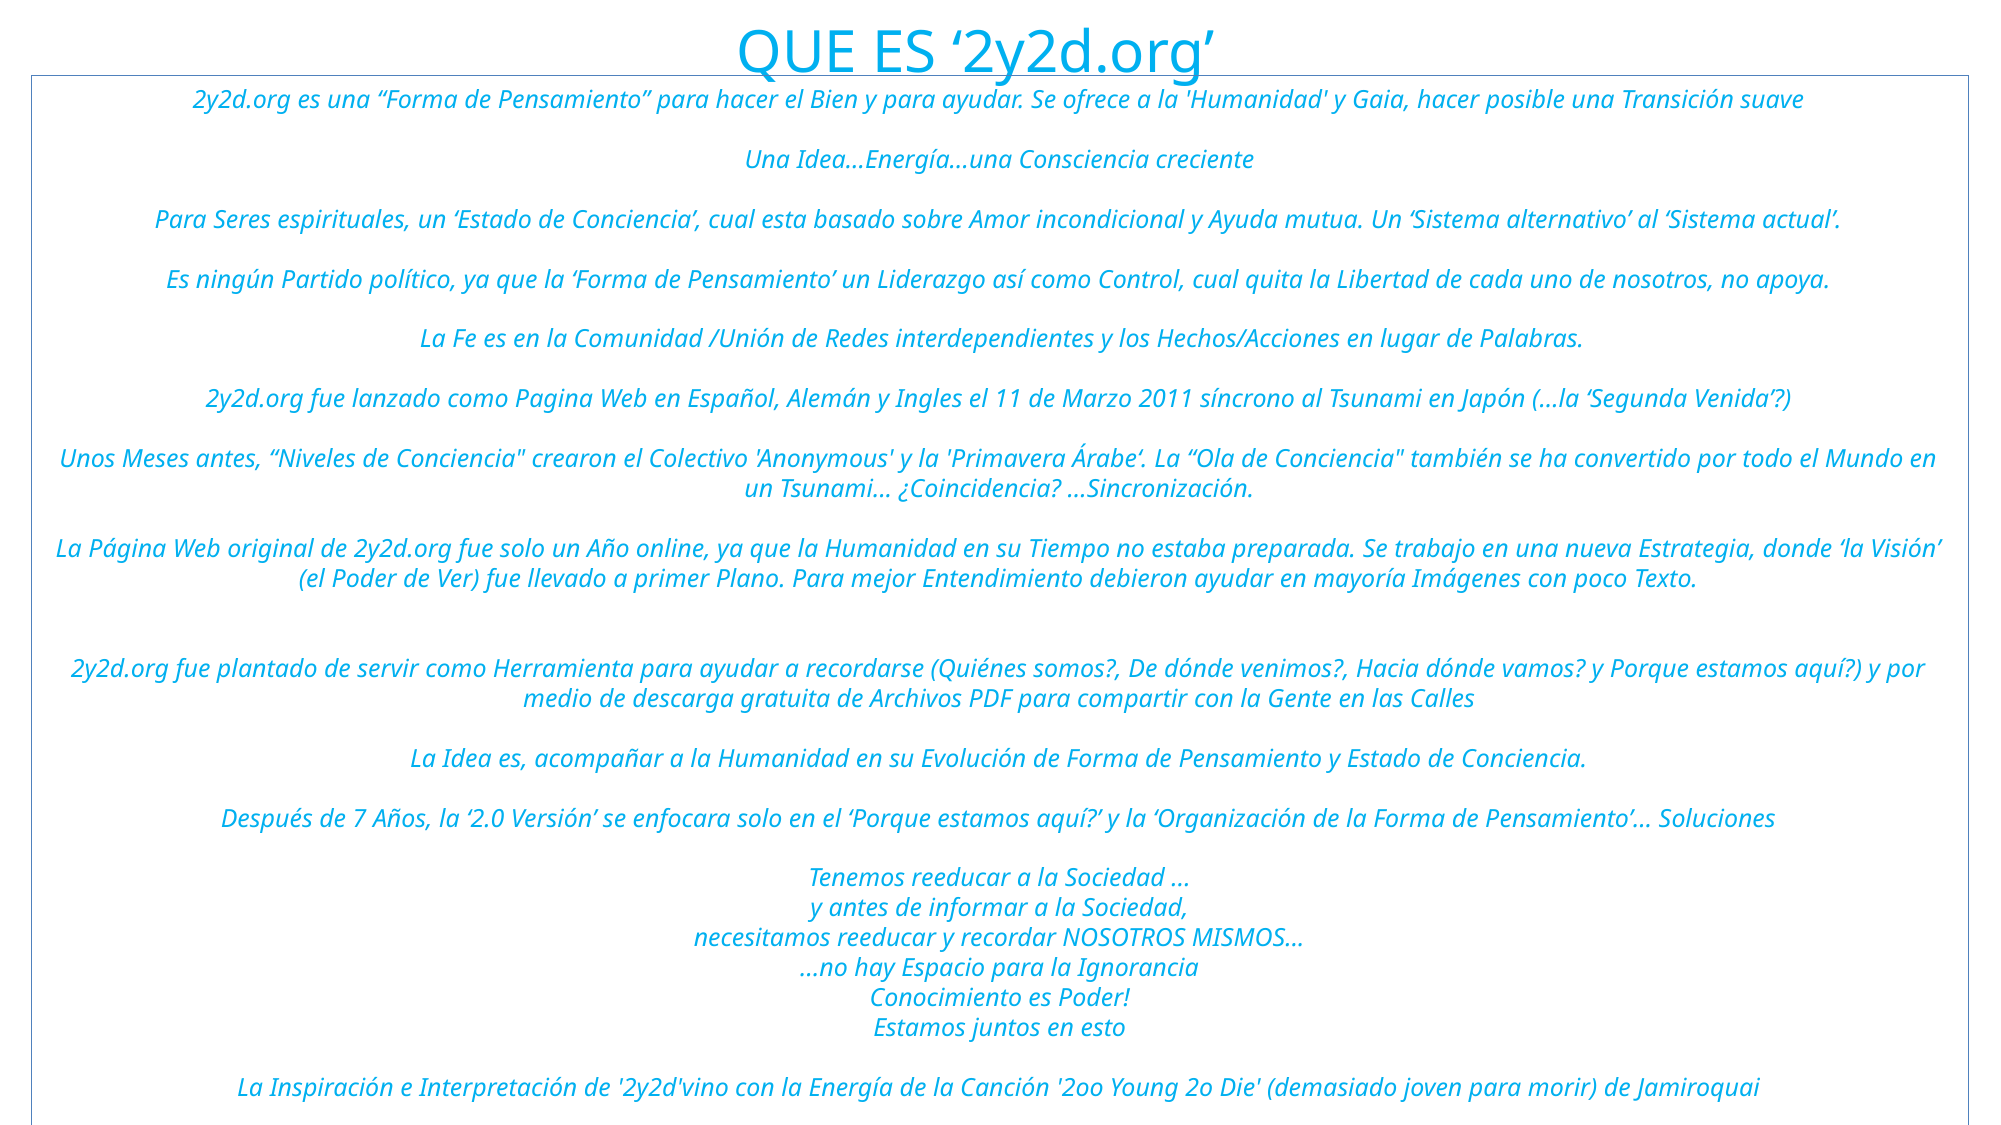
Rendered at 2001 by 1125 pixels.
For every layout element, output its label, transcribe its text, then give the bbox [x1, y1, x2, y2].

text_box QUE ES ‘2y2d.org’ [721, 0, 1279, 75]
text_box 2y2d.org es una “Forma de Pensamiento” para hacer el Bien y para ayudar. Se ofrece a la 'Humanidad' y Gaia, hacer posible una Transición suave Una Idea…Energía...una Consciencia creciente Para Seres espirituales, un ‘Estado de Conciencia’, cual esta basado sobre Amor incondicional y Ayuda mutua. Un ‘Sistema alternativo’ al ‘Sistema actual’. Es ningún Partido político, ya que la ‘Forma de Pensamiento’ un Liderazgo así como Control, cual quita la Libertad de cada uno de nosotros, no apoya. La Fe es en la Comunidad /Unión de Redes interdependientes y los Hechos/Acciones en lugar de Palabras. 2y2d.org fue lanzado como Pagina Web en Español, Alemán y Ingles el 11 de Marzo 2011 síncrono al Tsunami en Japón (…la ‘Segunda Venida’?) Unos Meses antes, “Niveles de Conciencia" crearon el Colectivo 'Anonymous' y la 'Primavera Árabe‘. La “Ola de Conciencia" también se ha convertido por todo el Mundo en un Tsunami... ¿Coincidencia? …Sincronización. La Página Web original de 2y2d.org fue solo un Año online, ya que la Humanidad en su Tiempo no estaba preparada. Se trabajo en una nueva Estrategia, donde ‘la Visión’ (el Poder de Ver) fue llevado a primer Plano. Para mejor Entendimiento debieron ayudar en mayoría Imágenes con poco Texto. 2y2d.org fue plantado de servir como Herramienta para ayudar a recordarse (Quiénes somos?, De dónde venimos?, Hacia dónde vamos? y Porque estamos aquí?) y por medio de descarga gratuita de Archivos PDF para compartir con la Gente en las Calles La Idea es, acompañar a la Humanidad en su Evolución de Forma de Pensamiento y Estado de Conciencia. Después de 7 Años, la ‘2.0 Versión’ se enfocara solo en el ‘Porque estamos aquí?’ y la ‘Organización de la Forma de Pensamiento’… Soluciones Tenemos reeducar a la Sociedad ... y antes de informar a la Sociedad, necesitamos reeducar y recordar NOSOTROS MISMOS... ...no hay Espacio para la Ignorancia Conocimiento es Poder! Estamos juntos en esto La Inspiración e Interpretación de '2y2d'vino con la Energía de la Canción '2oo Young 2o Die' (demasiado joven para morir) de Jamiroquai La Sociedad debería cambiar su Forma de Vida y Forma de Pensar y así cambiar la Vibración. "Los que aman la Paz, deben aprender a organizarse de la forma más eficaz como los Amantes de la Guerra“ Todos somos “Conciencia" con diferentes Percepciones… Hora de cambiarlo. [31, 75, 1969, 1125]
